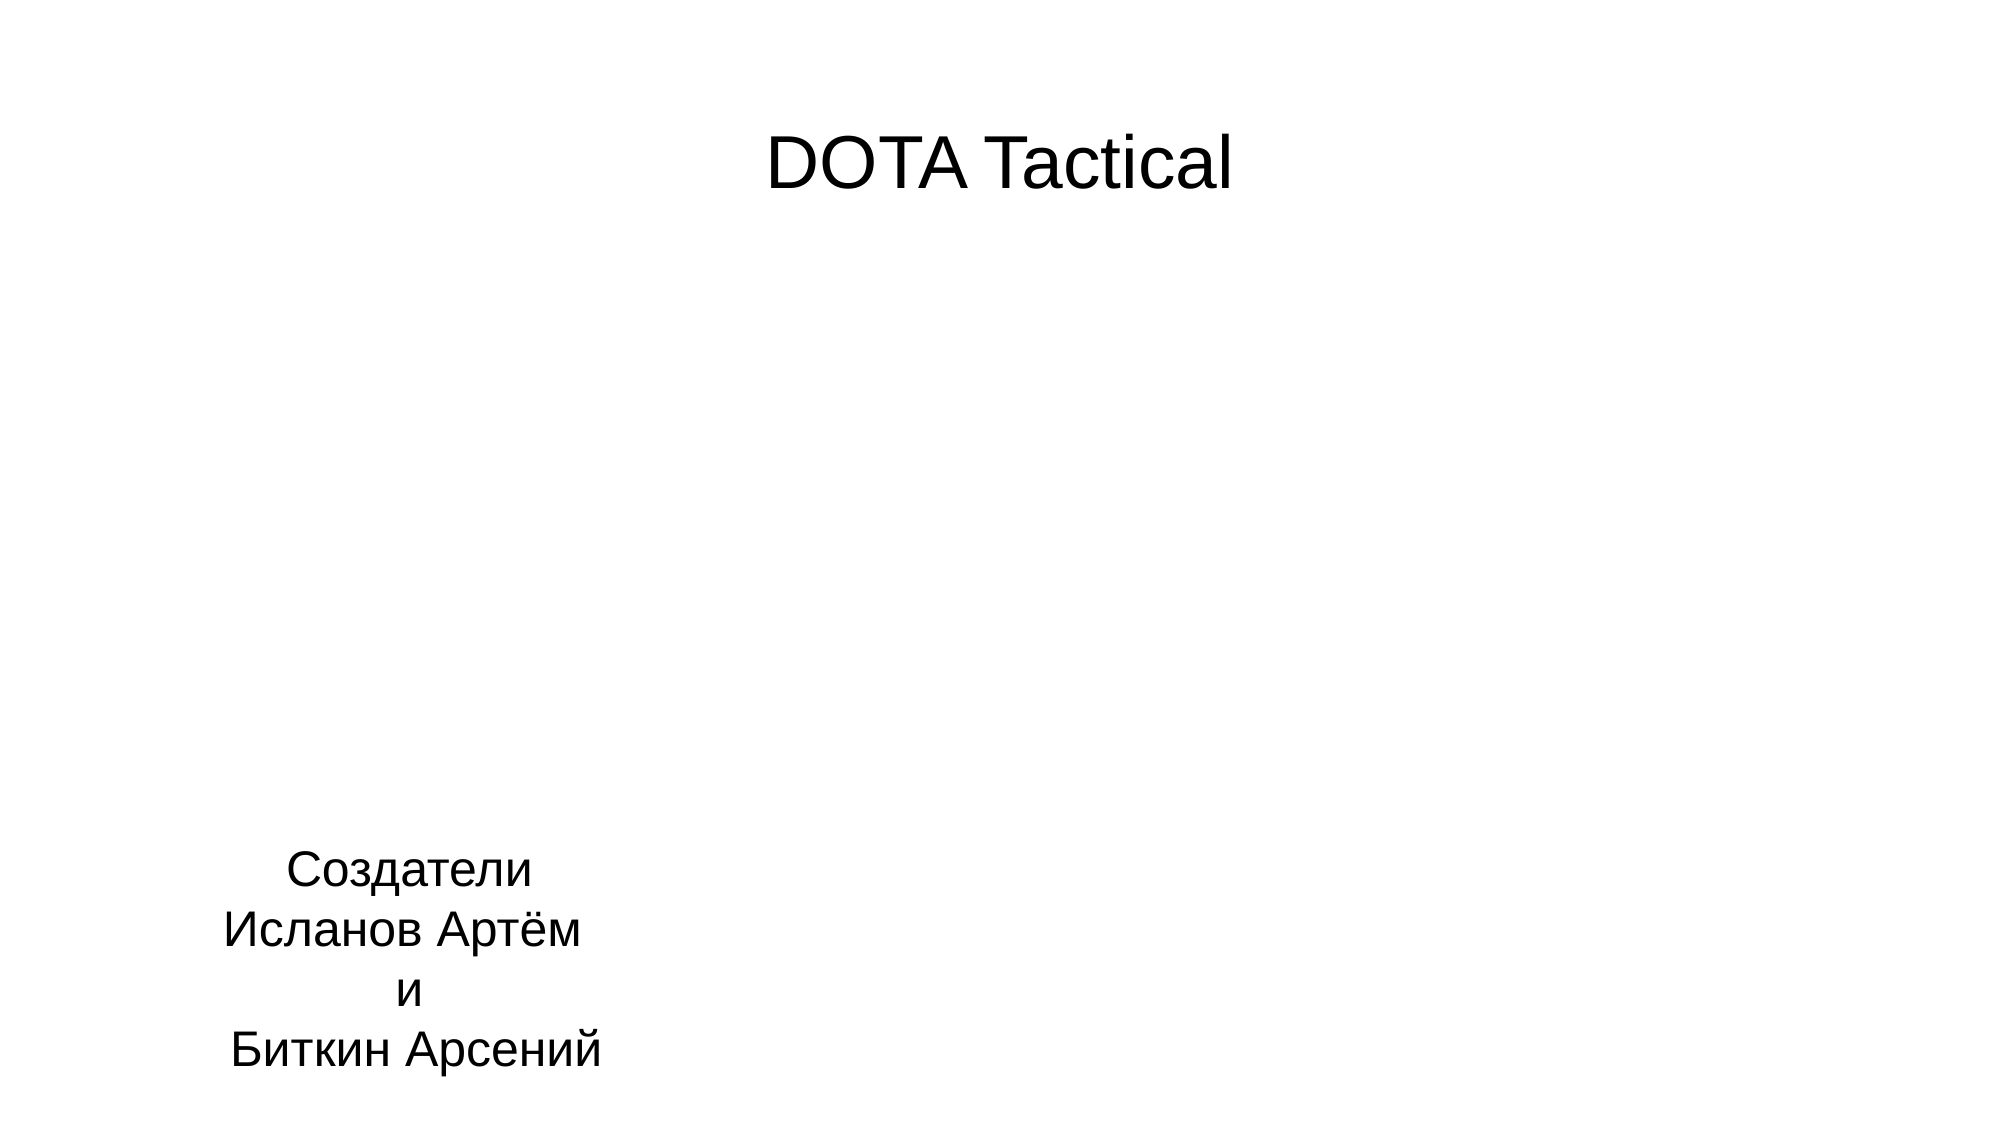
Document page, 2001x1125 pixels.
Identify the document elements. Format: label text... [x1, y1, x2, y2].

title DOTA Tactical [249, 68, 1750, 204]
subtitle Создатели Исланов Артём и Биткин Арсений [34, 835, 785, 1096]
